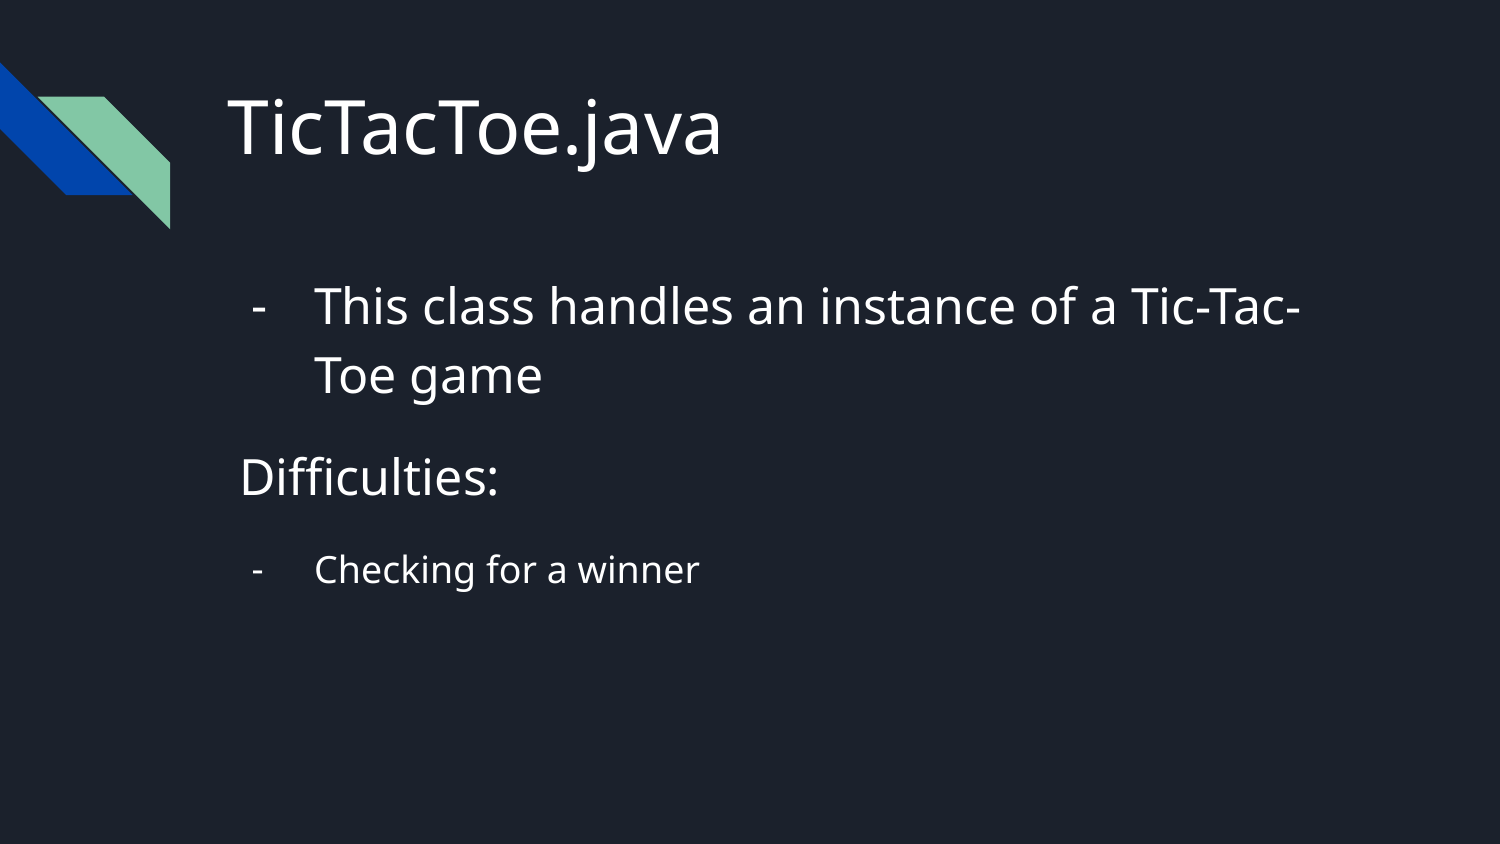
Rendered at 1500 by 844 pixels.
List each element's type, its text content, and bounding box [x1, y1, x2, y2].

title TicTacToe.java [212, 64, 1368, 215]
list This class handles an instance of a Tic-Tac-Toe game Difficulties: Checking for a winner [224, 250, 1379, 728]
